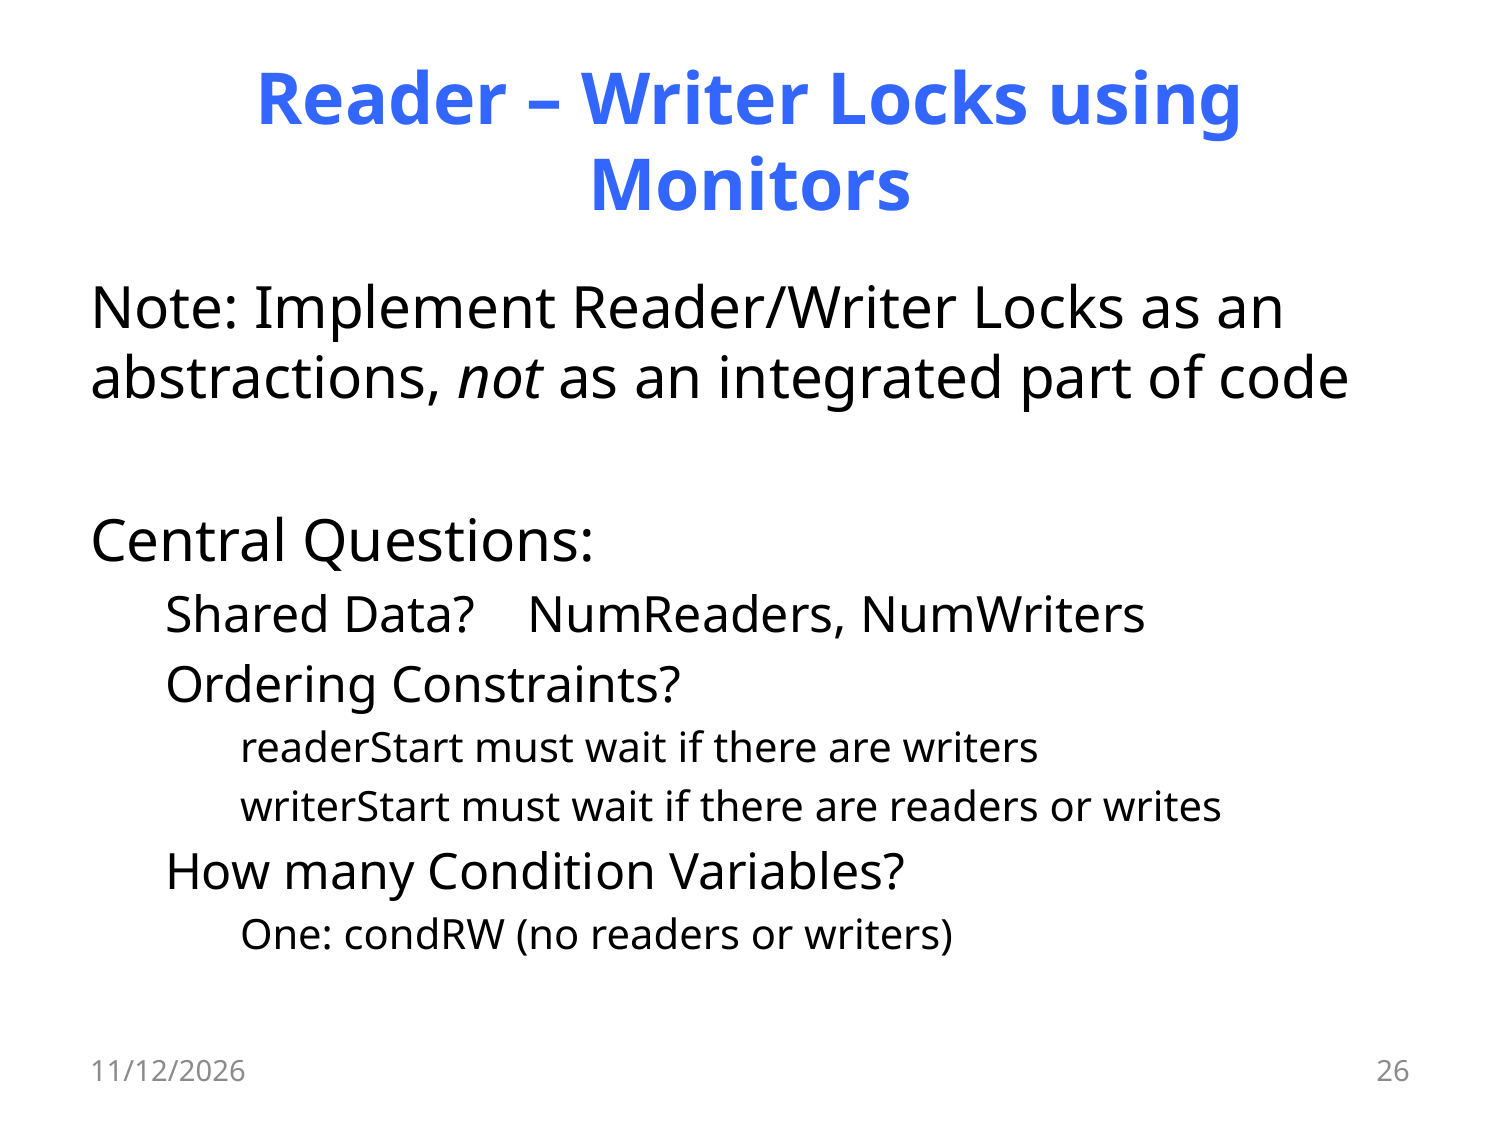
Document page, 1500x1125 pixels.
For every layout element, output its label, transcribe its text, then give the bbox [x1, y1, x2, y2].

slide_number 26 [1074, 1042, 1425, 1103]
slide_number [75, 1042, 425, 1103]
list Note: Implement Reader/Writer Locks as an abstractions, not as an integrated part of code Central Questions: Shared Data? NumReaders, NumWriters Ordering Constraints? readerStart must wait if there are writers writerStart must wait if there are readers or writes How many Condition Variables? One: condRW (no readers or writers) [75, 262, 1425, 1005]
title Reader – Writer Locks using Monitors [75, 45, 1425, 233]
